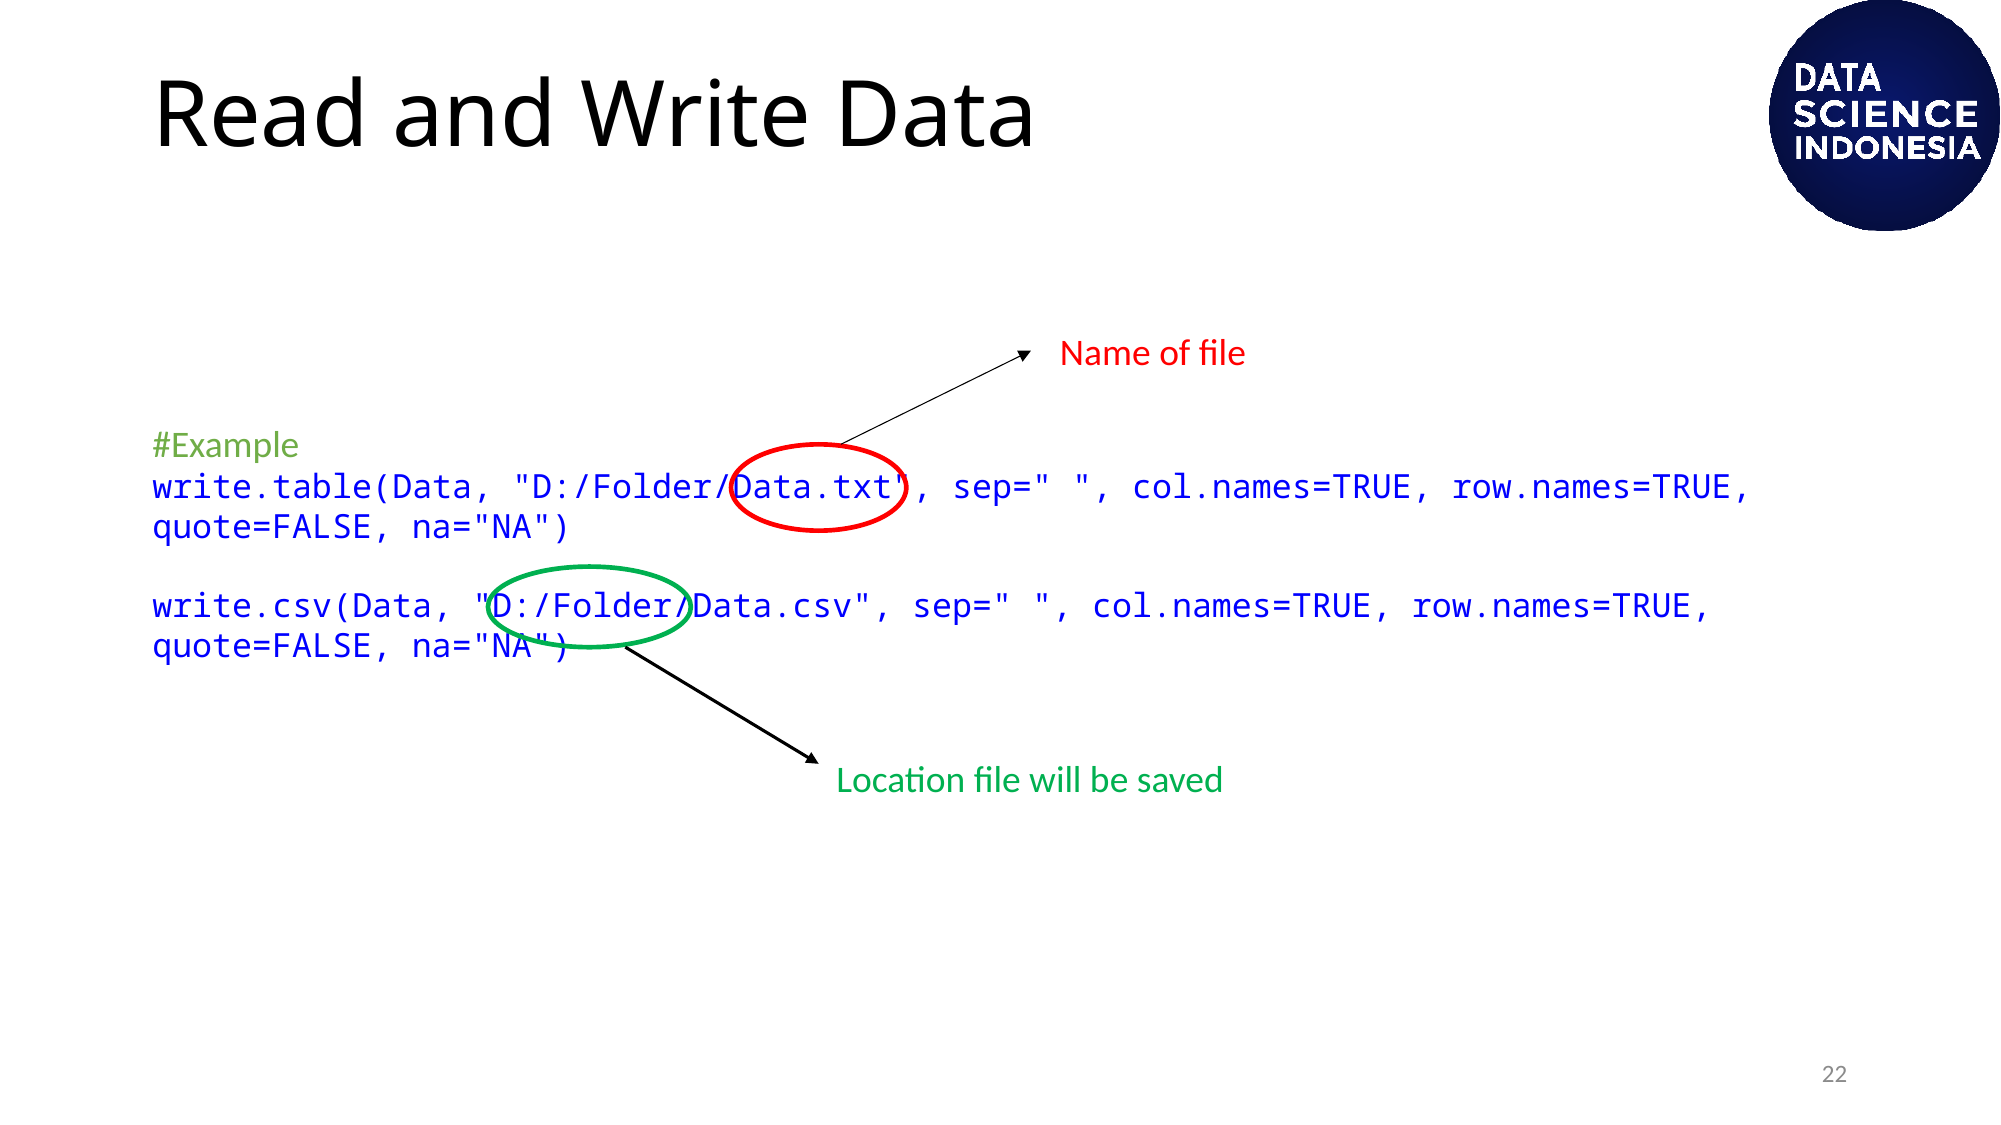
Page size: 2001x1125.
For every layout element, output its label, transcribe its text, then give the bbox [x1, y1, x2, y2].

text_box [730, 443, 908, 532]
text_box Location file will be saved [821, 747, 1240, 807]
title Read and Write Data [137, 59, 1863, 278]
text_box Name of file [1045, 320, 1262, 381]
picture [1769, 0, 2000, 231]
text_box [840, 350, 1031, 445]
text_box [625, 647, 819, 764]
slide_number 22 [1412, 1042, 1863, 1103]
text_box #Example write.table(Data, "D:/Folder/Data.txt", sep=" ", col.names=TRUE, row.names=TRUE, quote=FALSE, na="NA") write.csv(Data, "D:/Folder/Data.csv", sep=" ", col.names=TRUE, row.names=TRUE, quote=FALSE, na="NA") [137, 412, 1807, 712]
text_box [486, 565, 692, 649]
